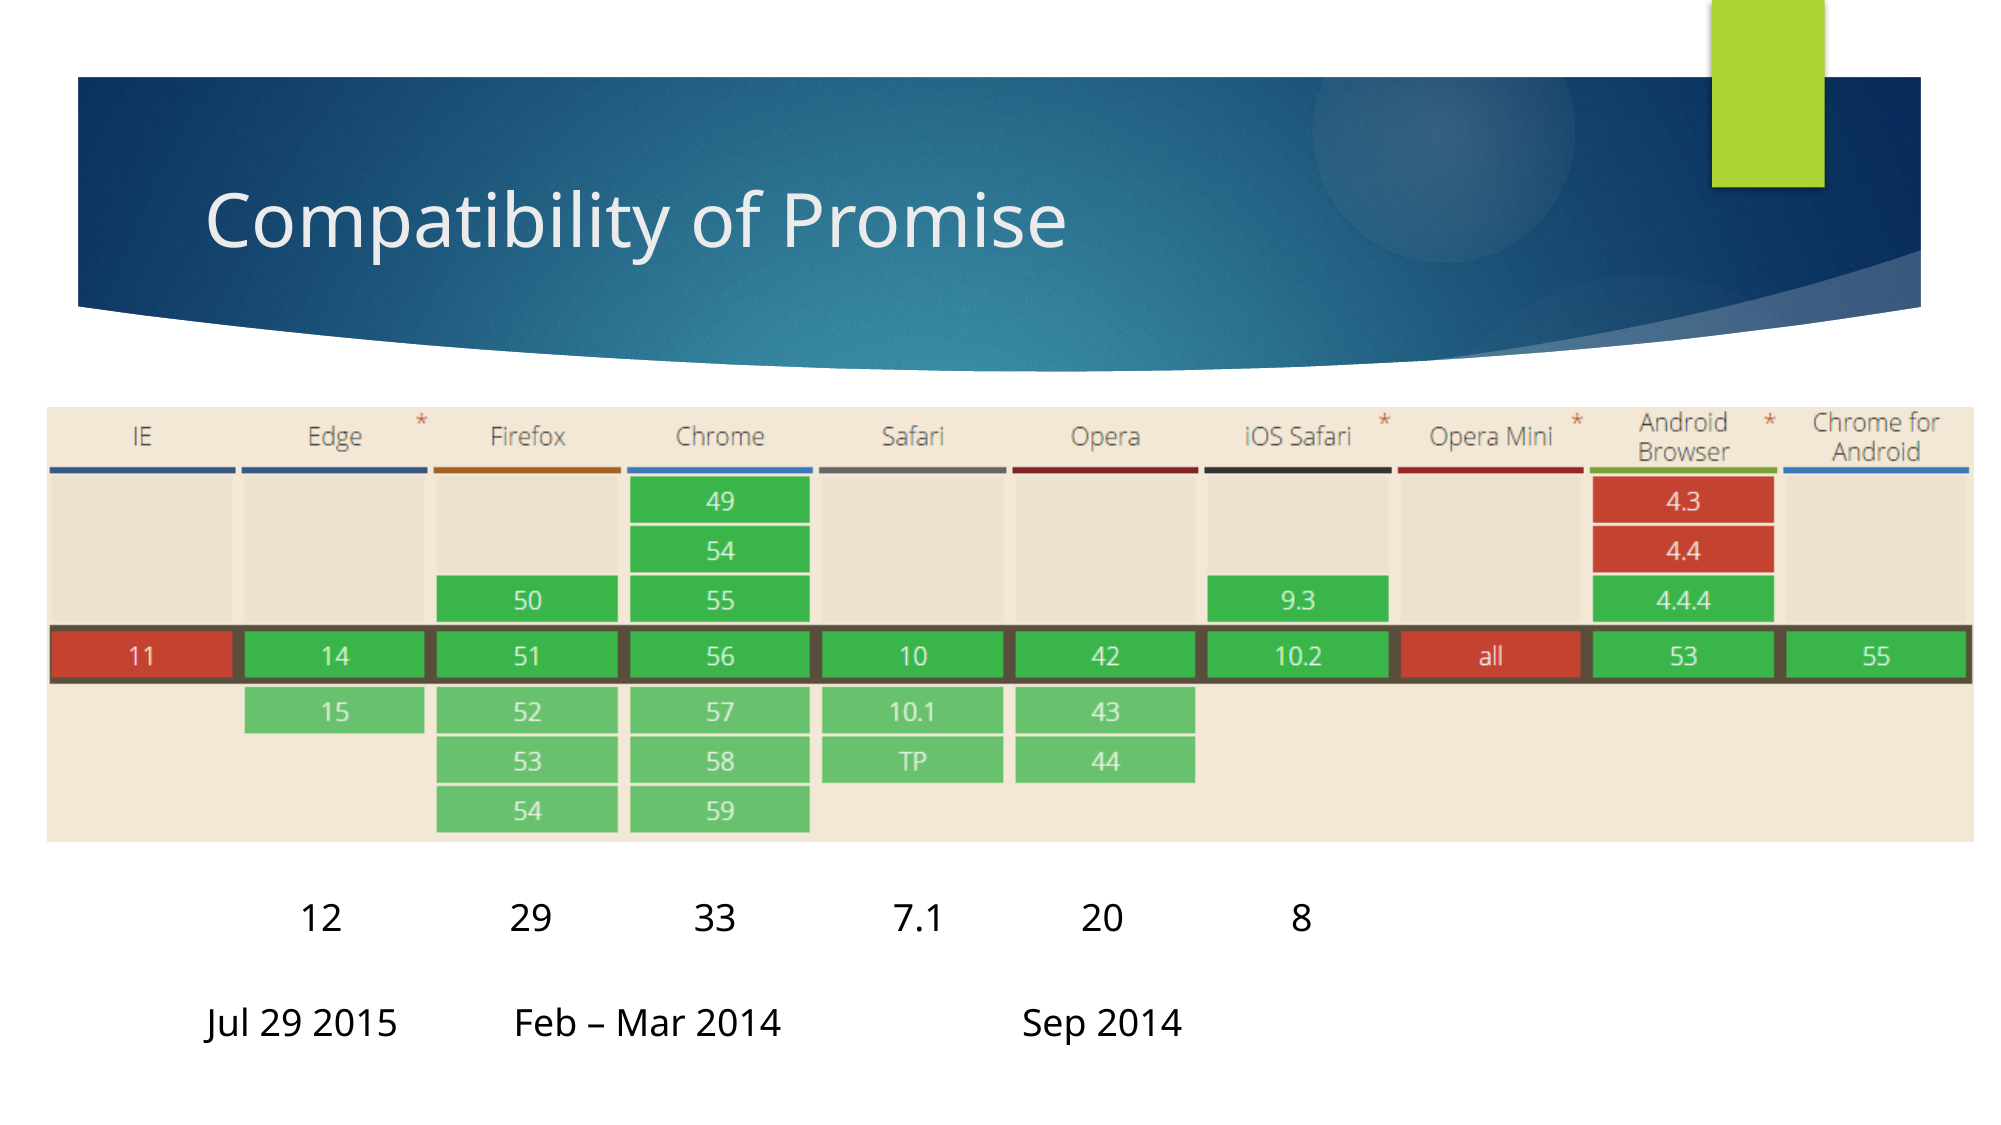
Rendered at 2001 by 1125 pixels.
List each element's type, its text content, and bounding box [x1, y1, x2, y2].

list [47, 407, 1974, 843]
text_box 8 [1276, 886, 1328, 947]
text_box 20 [1066, 886, 1139, 947]
text_box 12 [284, 886, 358, 947]
title Compatibility of Promise [189, 159, 1627, 276]
text_box 29 [494, 886, 568, 947]
text_box 33 [678, 886, 752, 947]
text_box Feb – Mar 2014 [498, 991, 797, 1051]
text_box Sep 2014 [1007, 991, 1198, 1051]
text_box 7.1 [878, 886, 961, 947]
text_box Jul 29 2015 [191, 991, 414, 1051]
